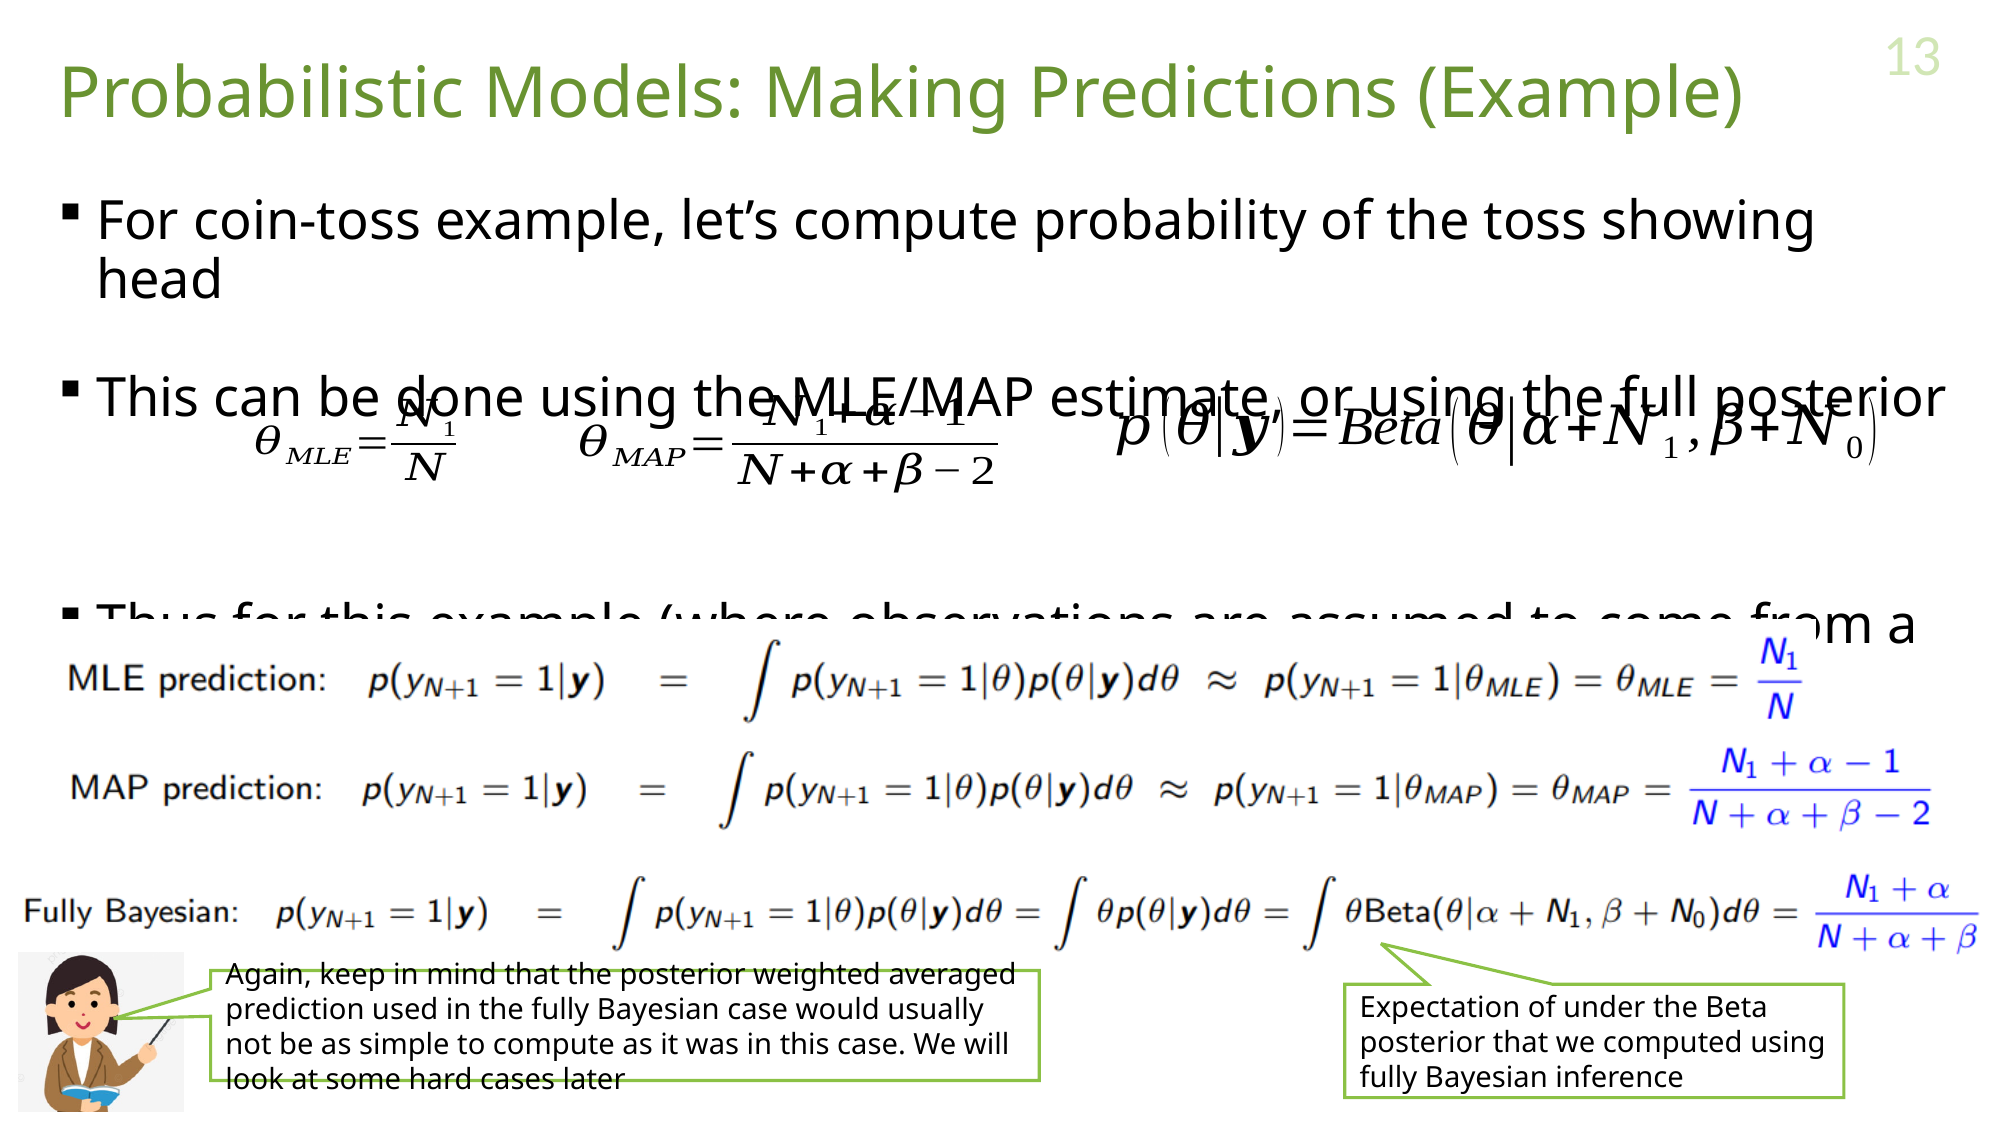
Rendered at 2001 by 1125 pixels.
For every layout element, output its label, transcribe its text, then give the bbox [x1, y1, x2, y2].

text_box Again, keep in mind that the posterior weighted averaged prediction used in the fully Bayesian case would usually not be as simple to compute as it was in this case. We will look at some hard cases later [184, 969, 1041, 1082]
picture [54, 619, 1943, 840]
slide_number 13 [1857, 22, 1957, 83]
title Probabilistic Models: Making Predictions (Example) [43, 27, 1970, 163]
picture [18, 867, 1982, 1112]
